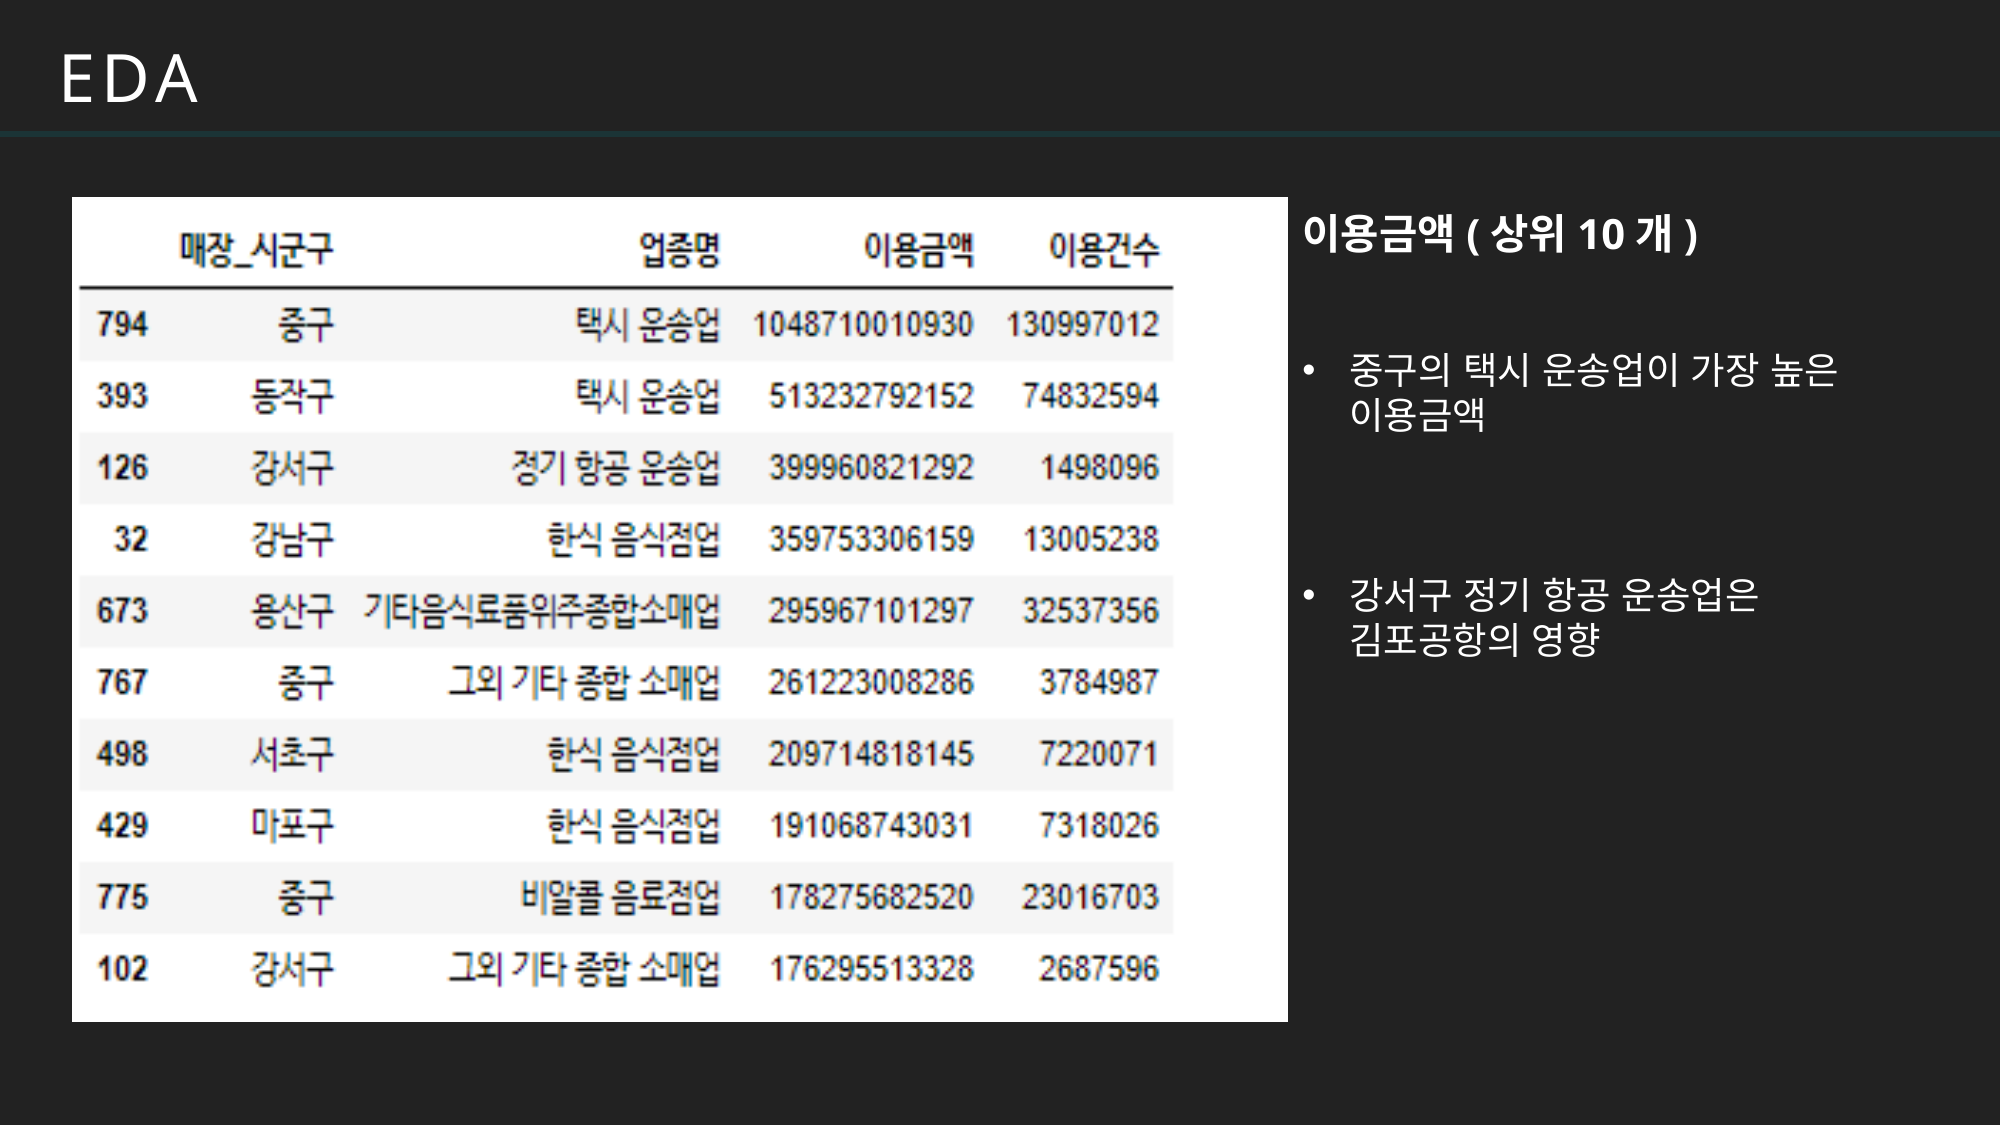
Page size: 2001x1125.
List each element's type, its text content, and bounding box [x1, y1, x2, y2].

text_box 이용금액(상위10개) 중구의 택시 운송업이 가장 높은 이용금액 강서구 정기 항공 운송업은 김포공항의 영향 [1288, 200, 1934, 760]
picture [72, 197, 1288, 1022]
text_box EDA [43, 28, 214, 124]
